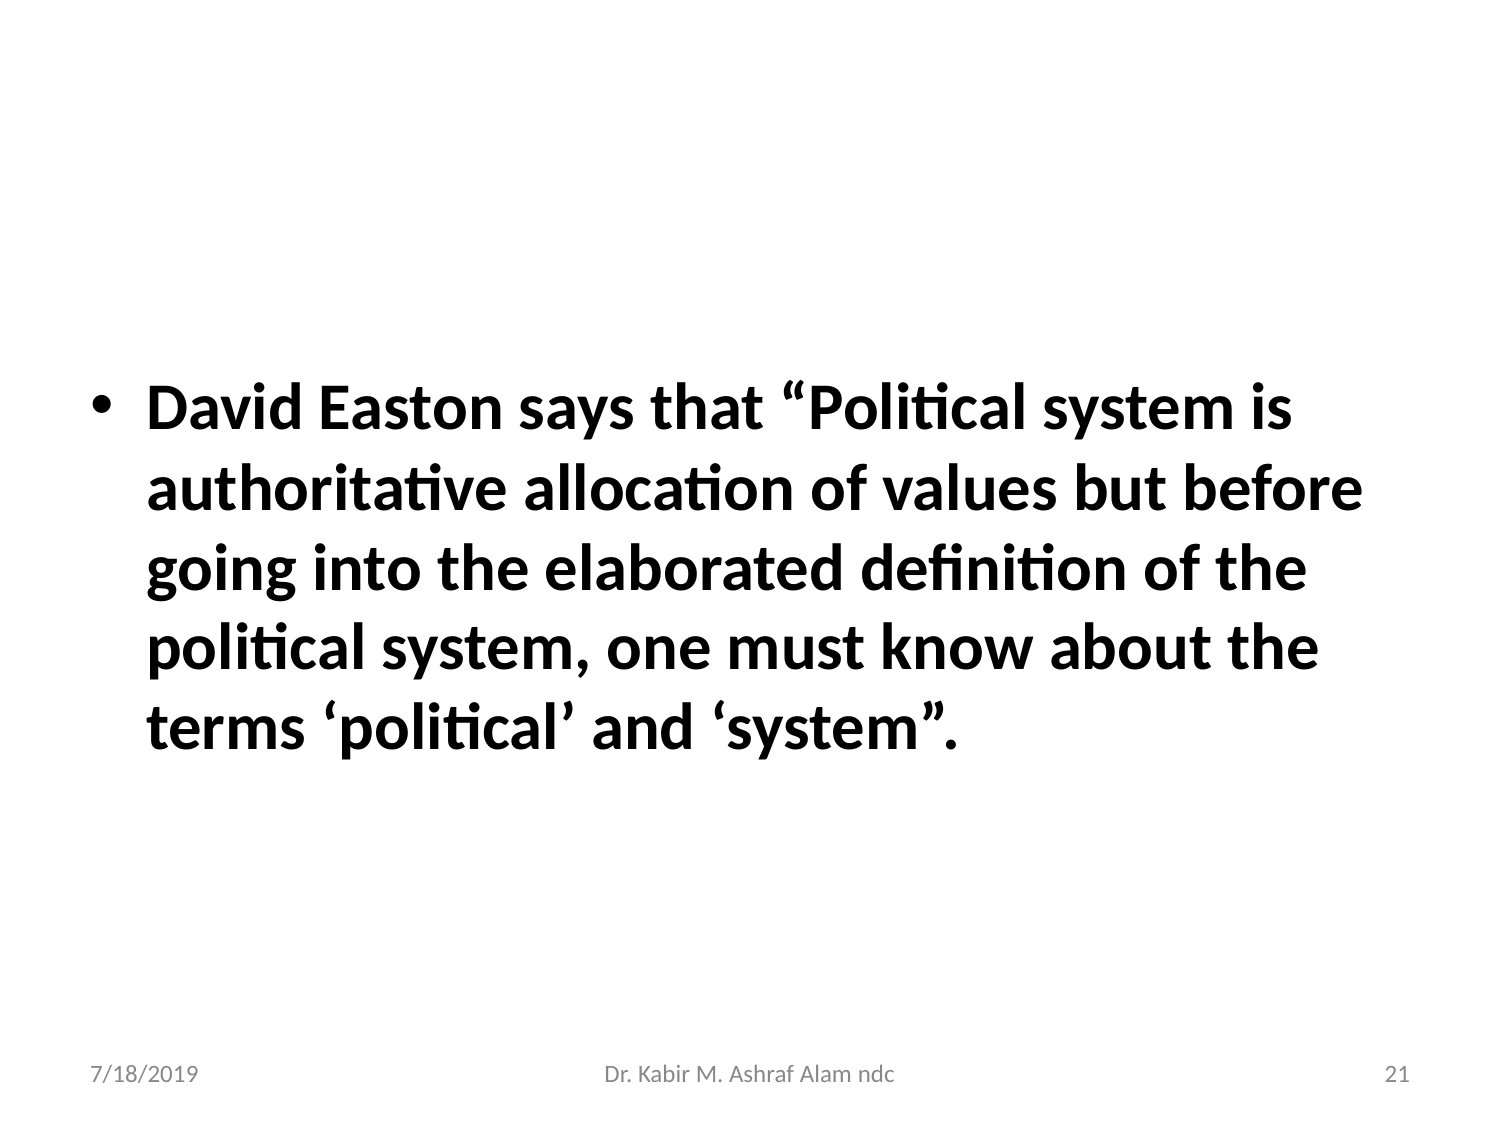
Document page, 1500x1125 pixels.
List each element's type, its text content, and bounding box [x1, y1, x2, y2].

list David Easton says that “Political system is authoritative allocation of values but before going into the elaborated definition of the political system, one must know about the terms ‘political’ and ‘system”. [75, 262, 1425, 1005]
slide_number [75, 1042, 425, 1103]
slide_number ‹#› [1074, 1042, 1425, 1103]
footer Dr. Kabir M. Ashraf Alam ndc [512, 1042, 988, 1103]
